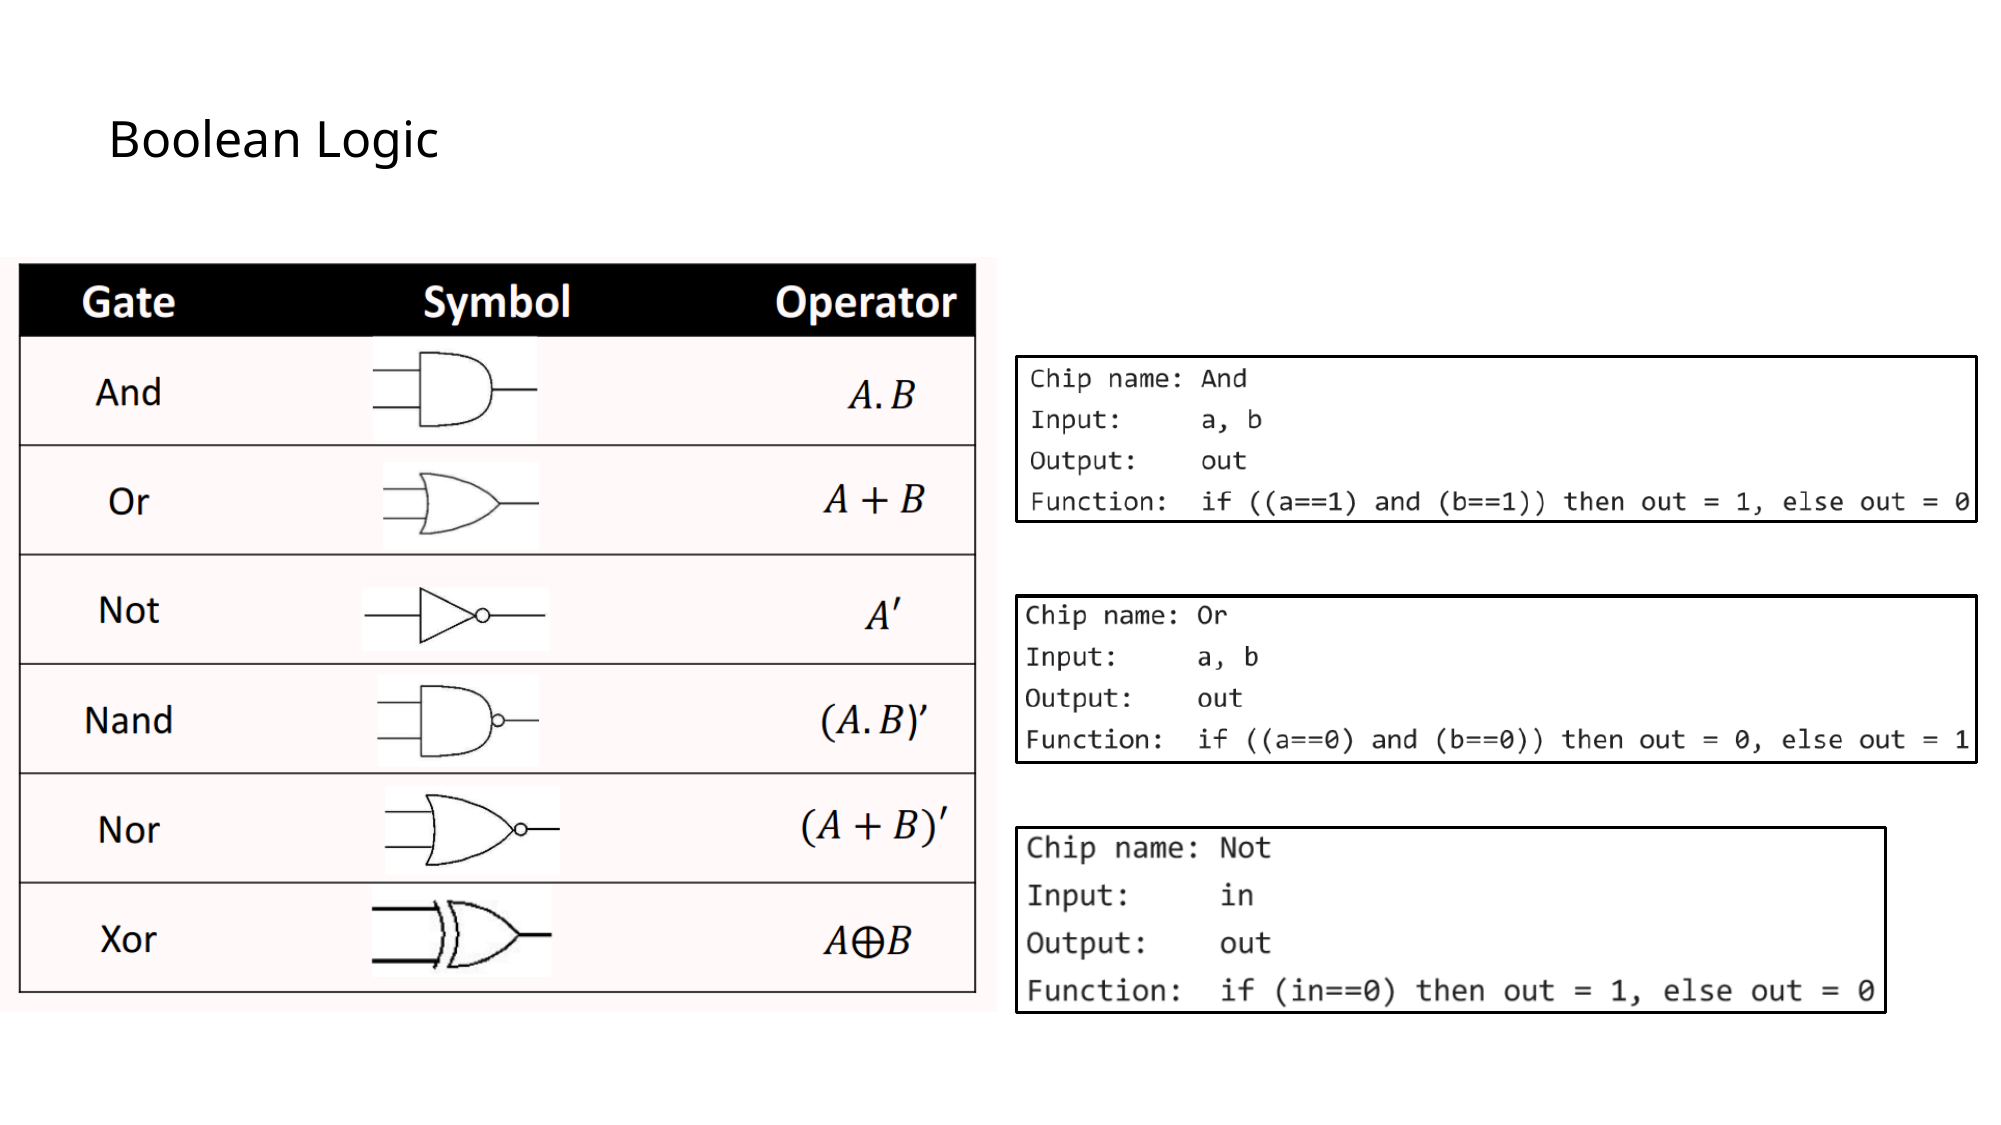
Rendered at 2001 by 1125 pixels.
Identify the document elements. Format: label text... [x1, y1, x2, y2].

title Boolean Logic [93, 98, 602, 185]
picture [0, 257, 997, 1012]
picture [1018, 597, 1975, 761]
picture [1018, 828, 1885, 1012]
picture [1018, 358, 1975, 520]
